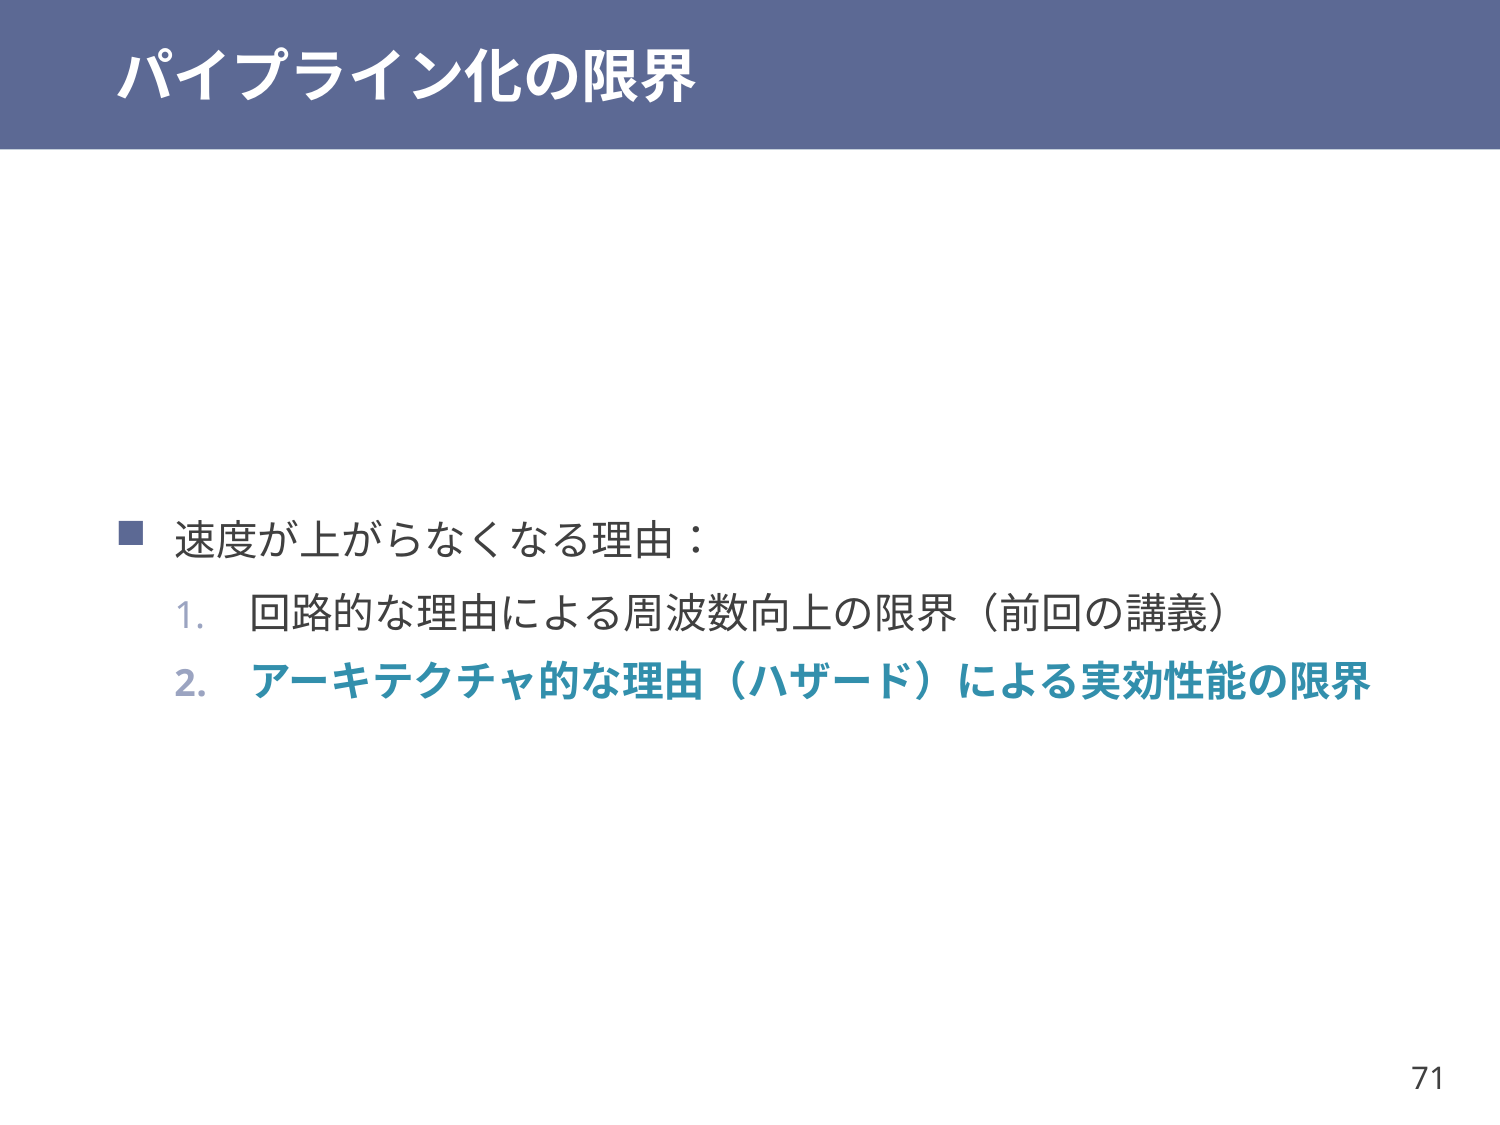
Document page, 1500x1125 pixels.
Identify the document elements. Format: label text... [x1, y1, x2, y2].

title パイプライン化の限界 [100, 0, 1500, 150]
list 速度が上がらなくなる理由： 回路的な理由による周波数向上の限界（前回の講義） アーキテクチャ的な理由（ハザード）による実効性能の限界 [100, 178, 1459, 1036]
